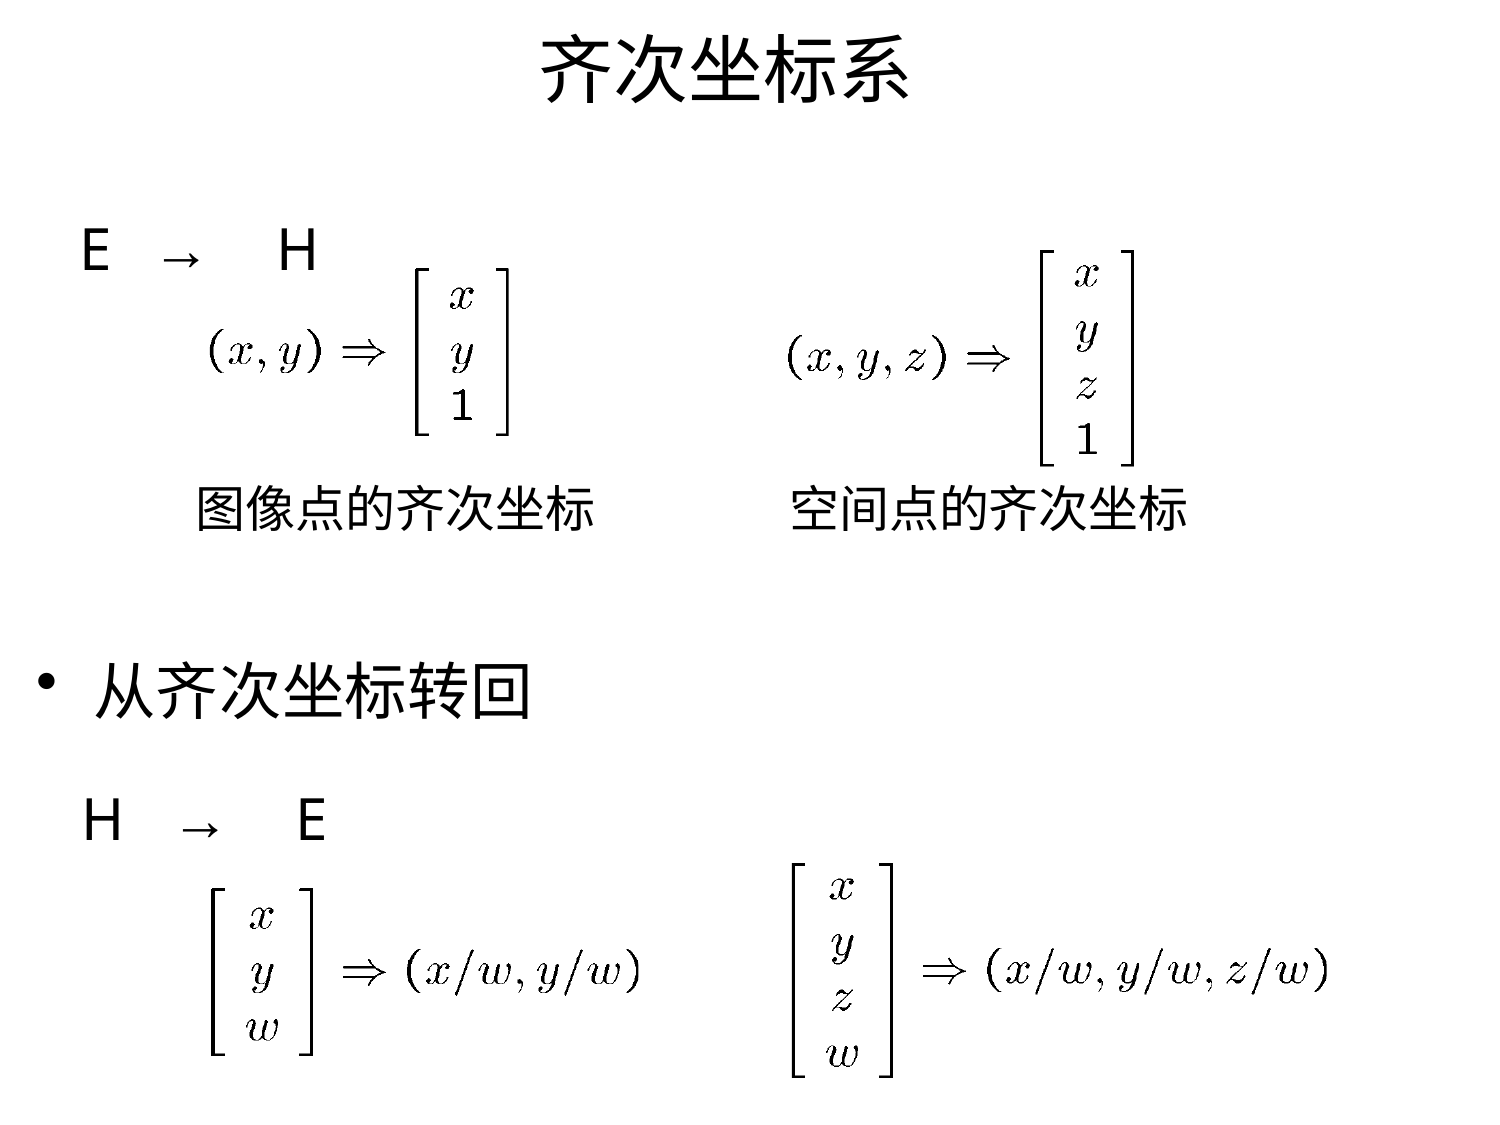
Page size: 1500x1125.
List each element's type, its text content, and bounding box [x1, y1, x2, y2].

title 齐次坐标系 [166, 20, 1284, 211]
text_box [791, 863, 1327, 1078]
text_box [211, 888, 639, 1056]
text_box 从齐次坐标转回 H → E [34, 649, 1478, 852]
text_box E → H [77, 210, 325, 283]
text_box [209, 268, 509, 437]
text_box 图像点的齐次坐标 [193, 475, 656, 538]
text_box [787, 249, 1135, 467]
text_box 空间点的齐次坐标 [787, 475, 1246, 538]
